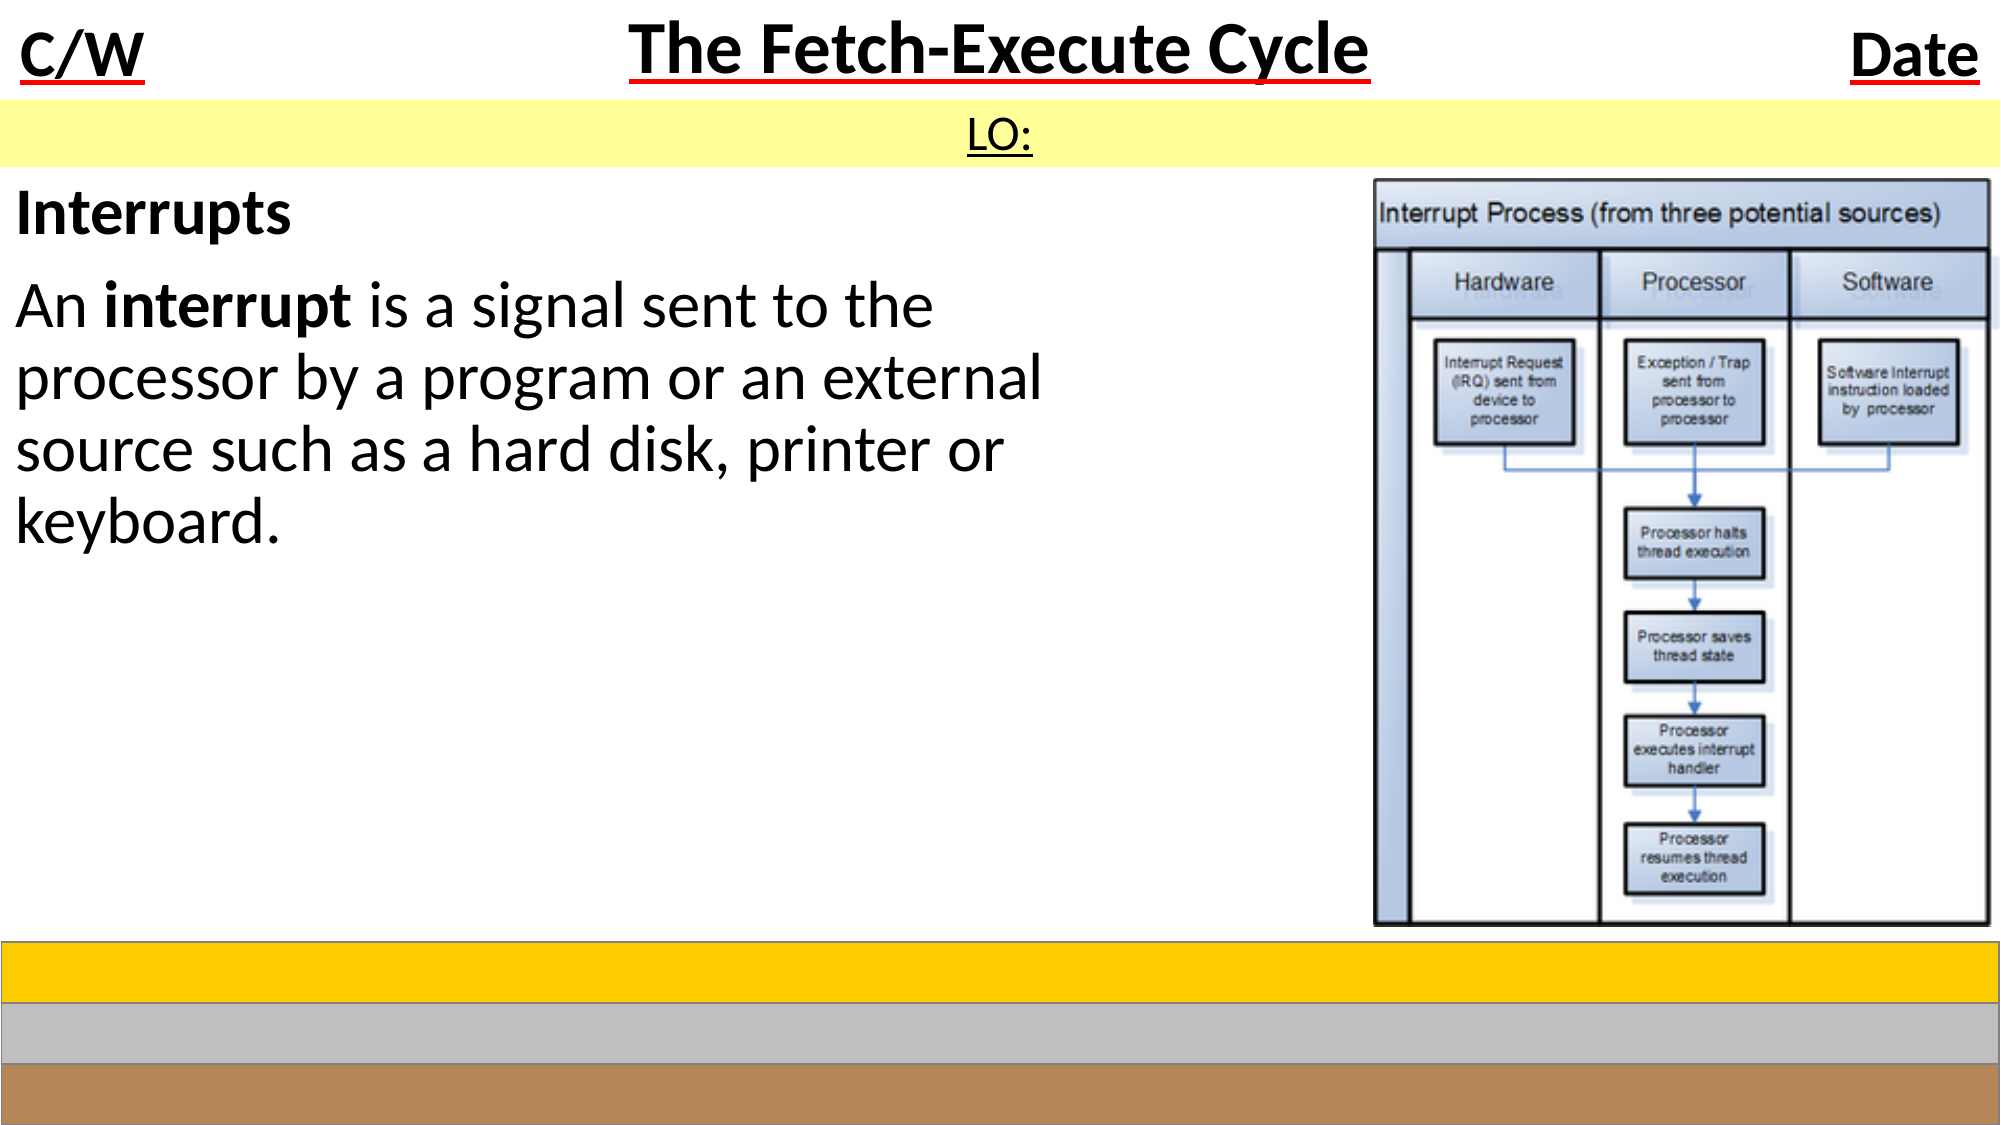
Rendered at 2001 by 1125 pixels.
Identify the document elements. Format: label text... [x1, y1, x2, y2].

list LO: [0, 99, 2000, 167]
title The Fetch-Execute Cycle [0, 0, 2000, 99]
picture [1373, 178, 2000, 927]
list Interrupts An interrupt is a signal sent to the processor by a program or an external source such as a hard disk, printer or keyboard. [0, 169, 1157, 942]
